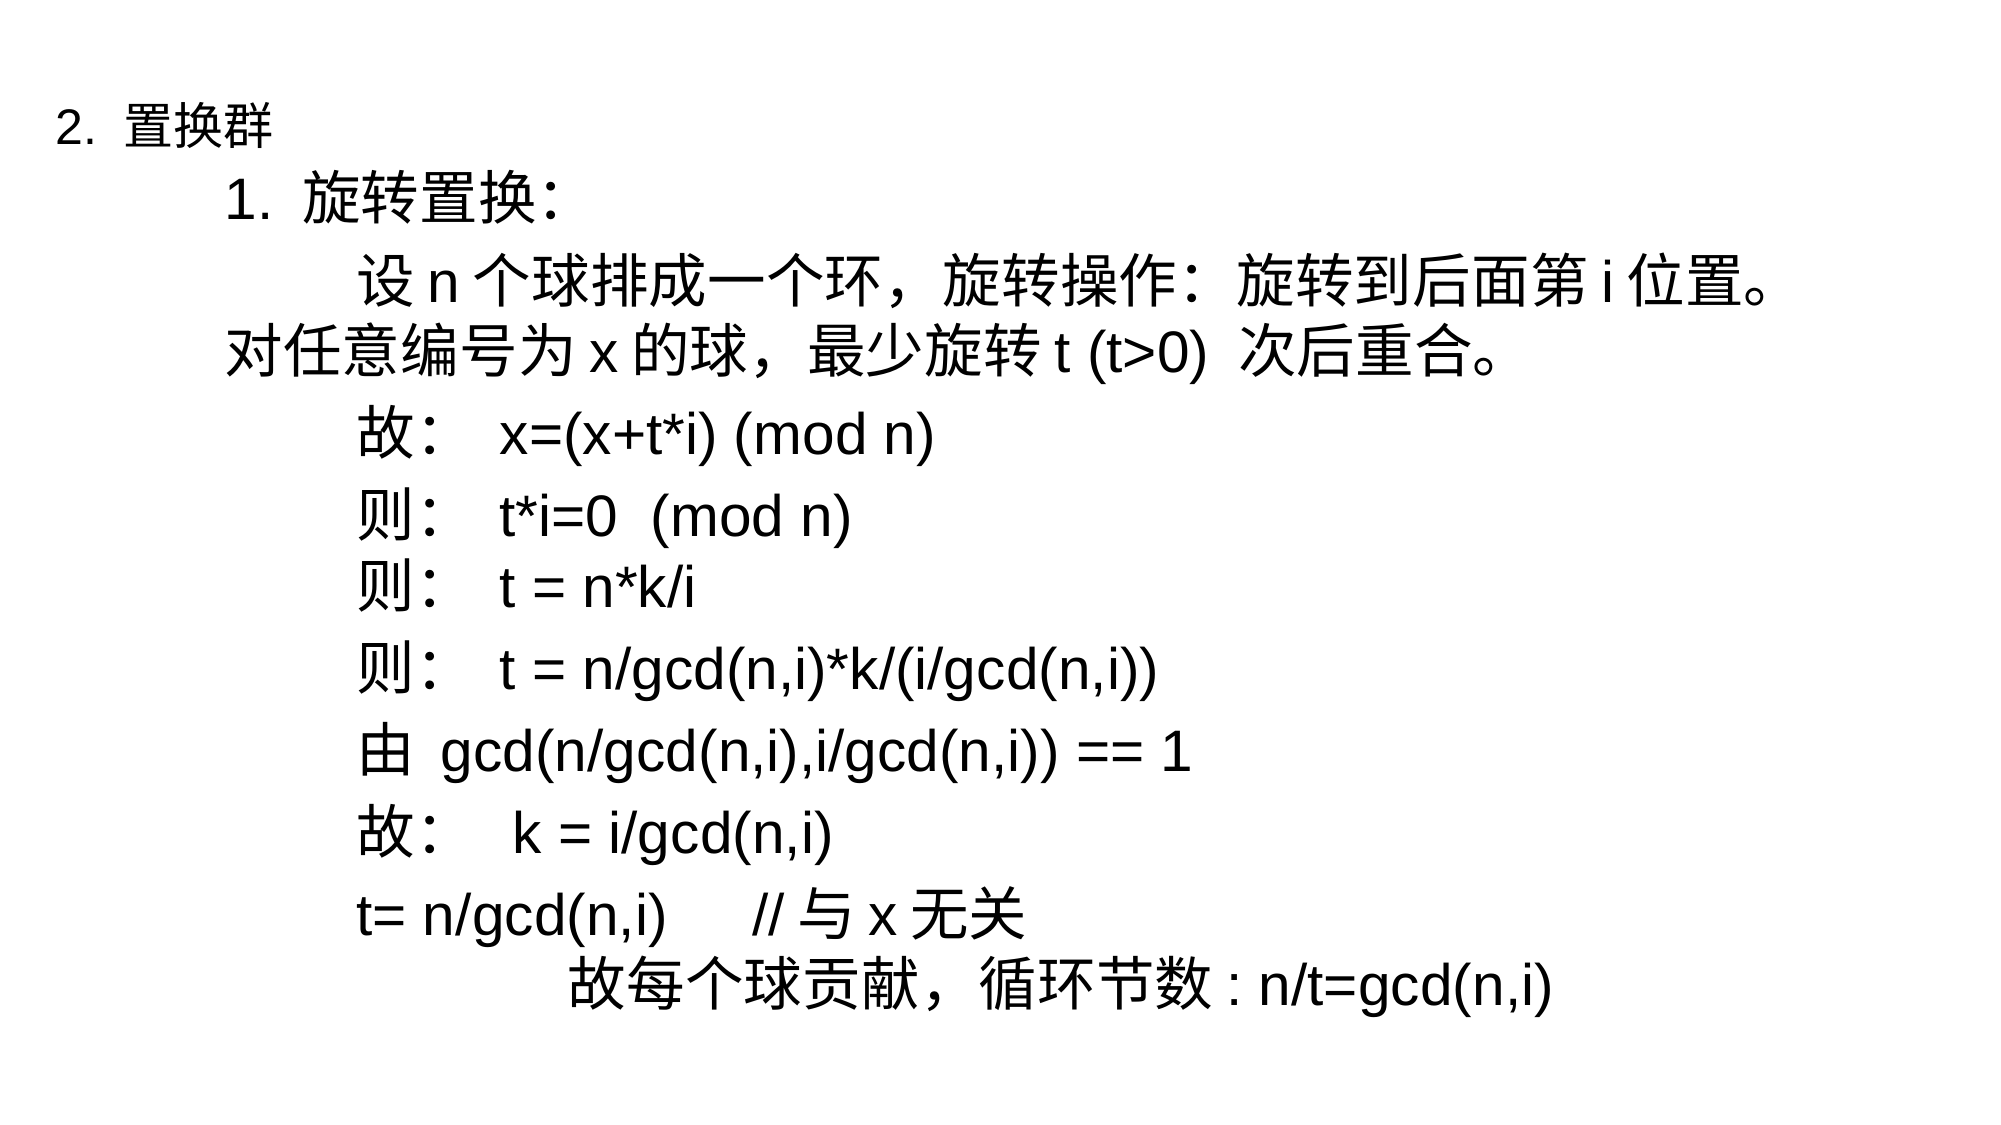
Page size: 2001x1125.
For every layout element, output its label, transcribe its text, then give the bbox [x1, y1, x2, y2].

text_box 1. 旋转置换： 设n个球排成一个环，旋转操作：旋转到后面第i位置。对任意编号为x的球，最少旋转t (t>0) 次后重合。 故： x=(x+t*i) (mod n) 则： t*i=0 (mod n) 则： t = n*k/i 则： t = n/gcd(n,i)*k/(i/gcd(n,i)) 由 gcd(n/gcd(n,i),i/gcd(n,i)) == 1 故： k = i/gcd(n,i) t= n/gcd(n,i) //与x无关 故每个球贡献，循环节数: n/t=gcd(n,i) [209, 153, 1817, 1041]
subtitle 2. 置换群 [40, 13, 1260, 167]
